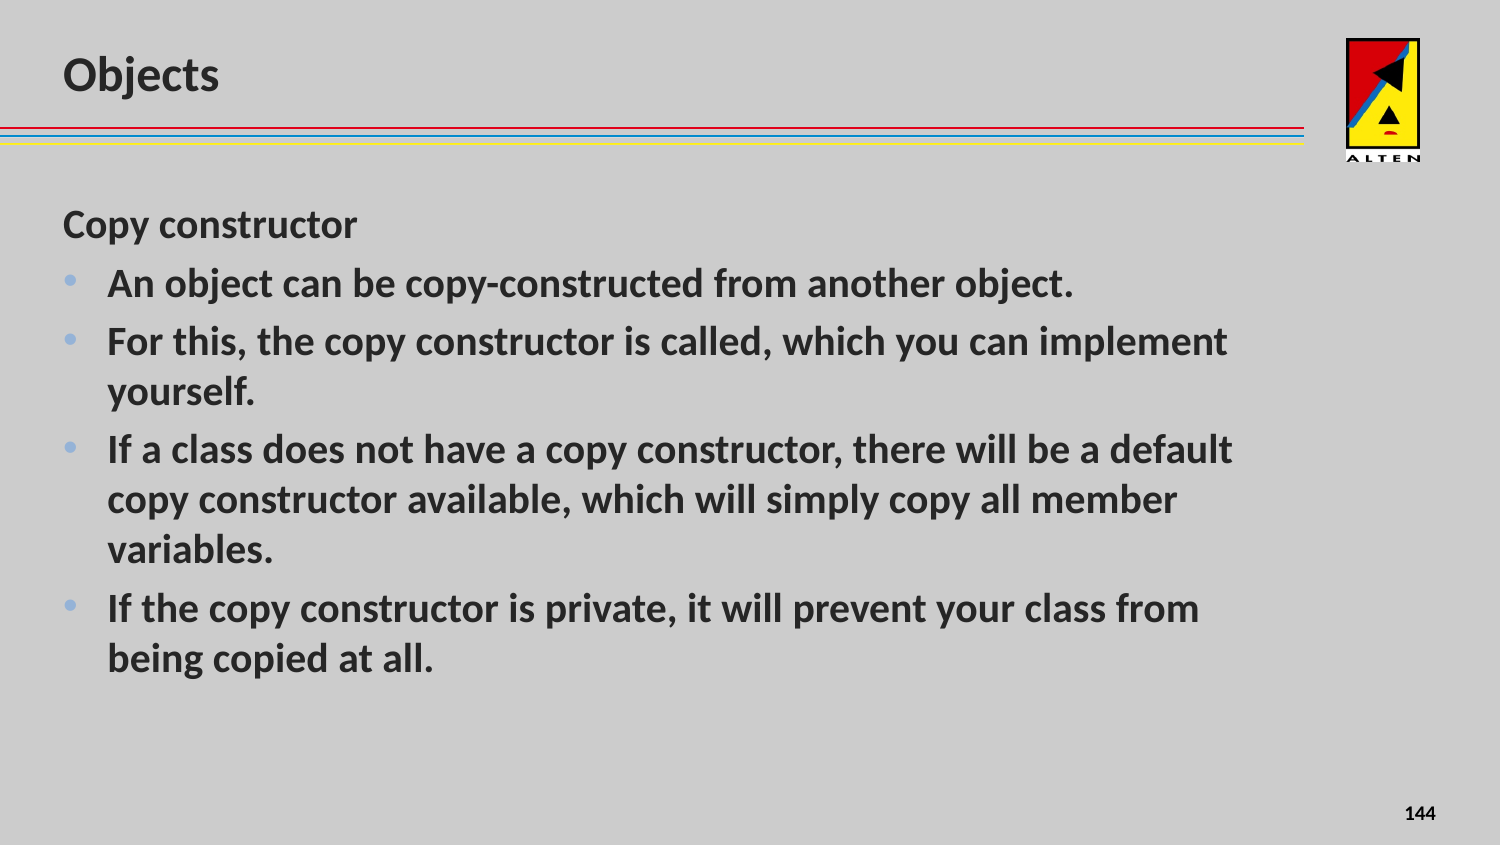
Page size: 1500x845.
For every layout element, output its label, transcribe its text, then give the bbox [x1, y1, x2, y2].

slide_number 8 [1322, 778, 1437, 845]
picture [0, 138, 1304, 145]
title Objects [63, 15, 1305, 128]
list Copy constructor An object can be copy-constructed from another object. For this, the copy constructor is called, which you can implement yourself. If a class does not have a copy constructor, there will be a default copy constructor available, which will simply copy all member variables. If the copy constructor is private, it will prevent your class from being copied at all. [62, 196, 1303, 693]
picture [0, 127, 1304, 134]
picture [1346, 38, 1420, 162]
